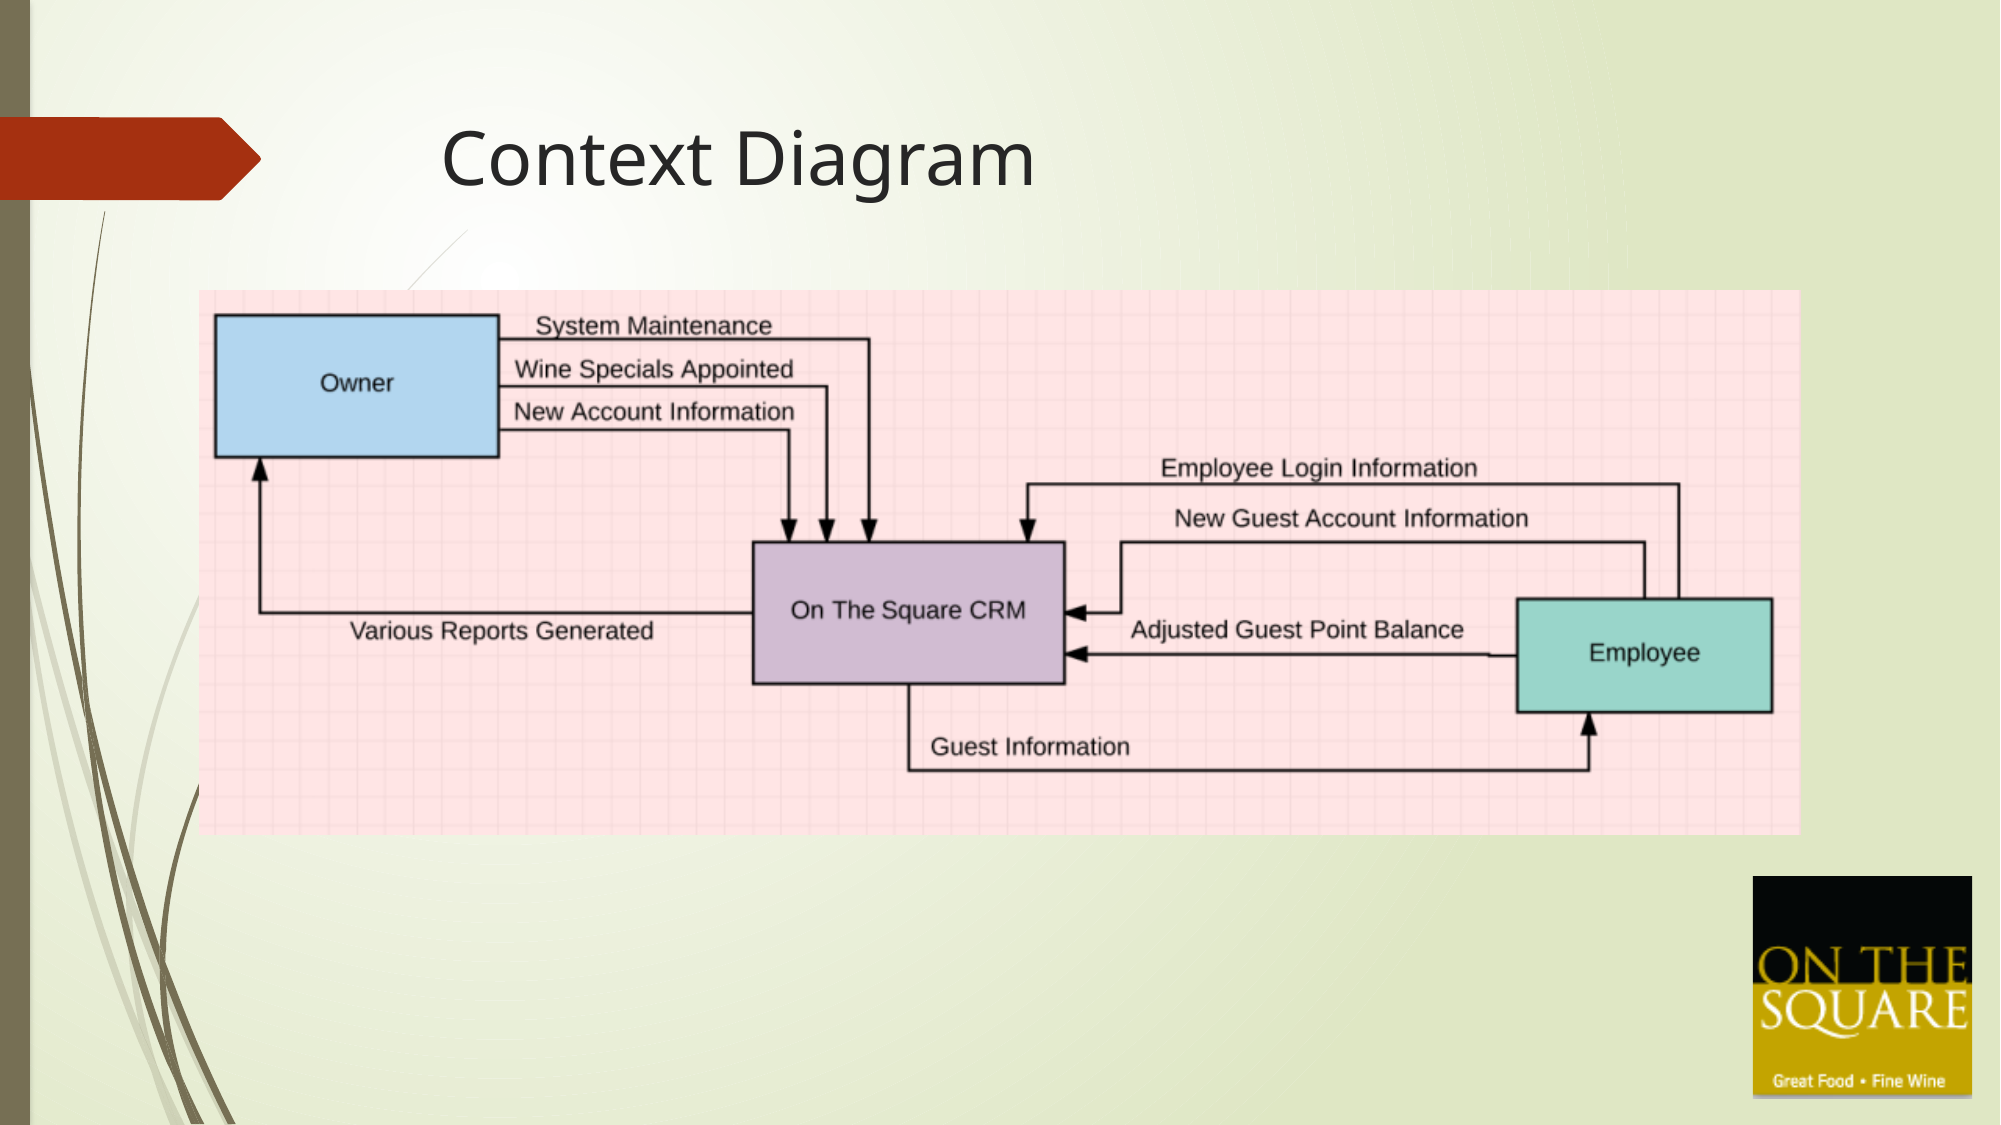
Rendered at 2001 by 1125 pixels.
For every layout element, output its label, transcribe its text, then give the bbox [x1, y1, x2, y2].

title Context Diagram [425, 102, 1888, 313]
picture [198, 290, 1801, 835]
picture [1752, 876, 1973, 1099]
